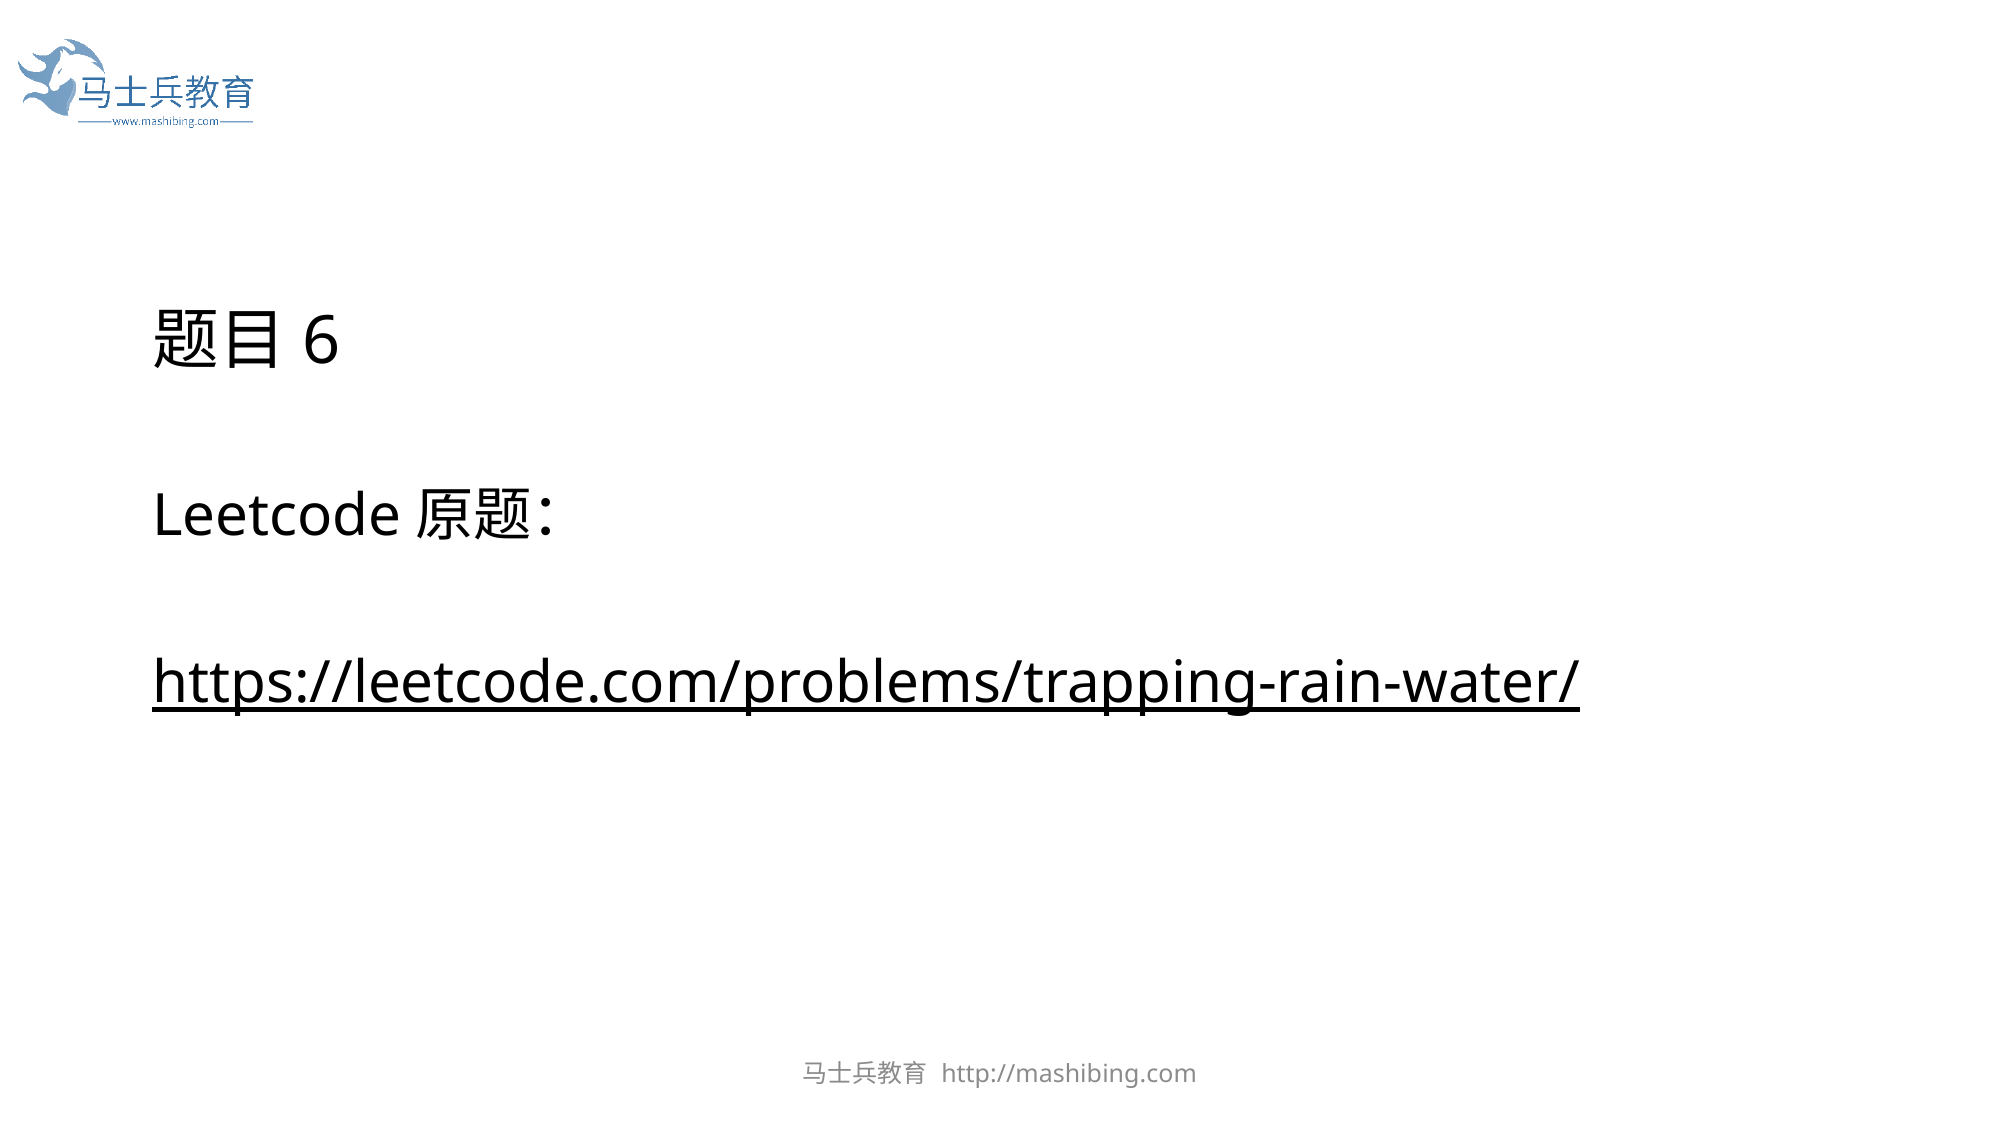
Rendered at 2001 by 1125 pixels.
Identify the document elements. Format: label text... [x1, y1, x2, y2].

footer 马士兵教育 http://mashibing.com [662, 1042, 1338, 1103]
list Leetcode原题： https://leetcode.com/problems/trapping-rain-water/ [137, 477, 1863, 960]
picture [7, 5, 276, 177]
title 题目6 [137, 205, 1863, 477]
